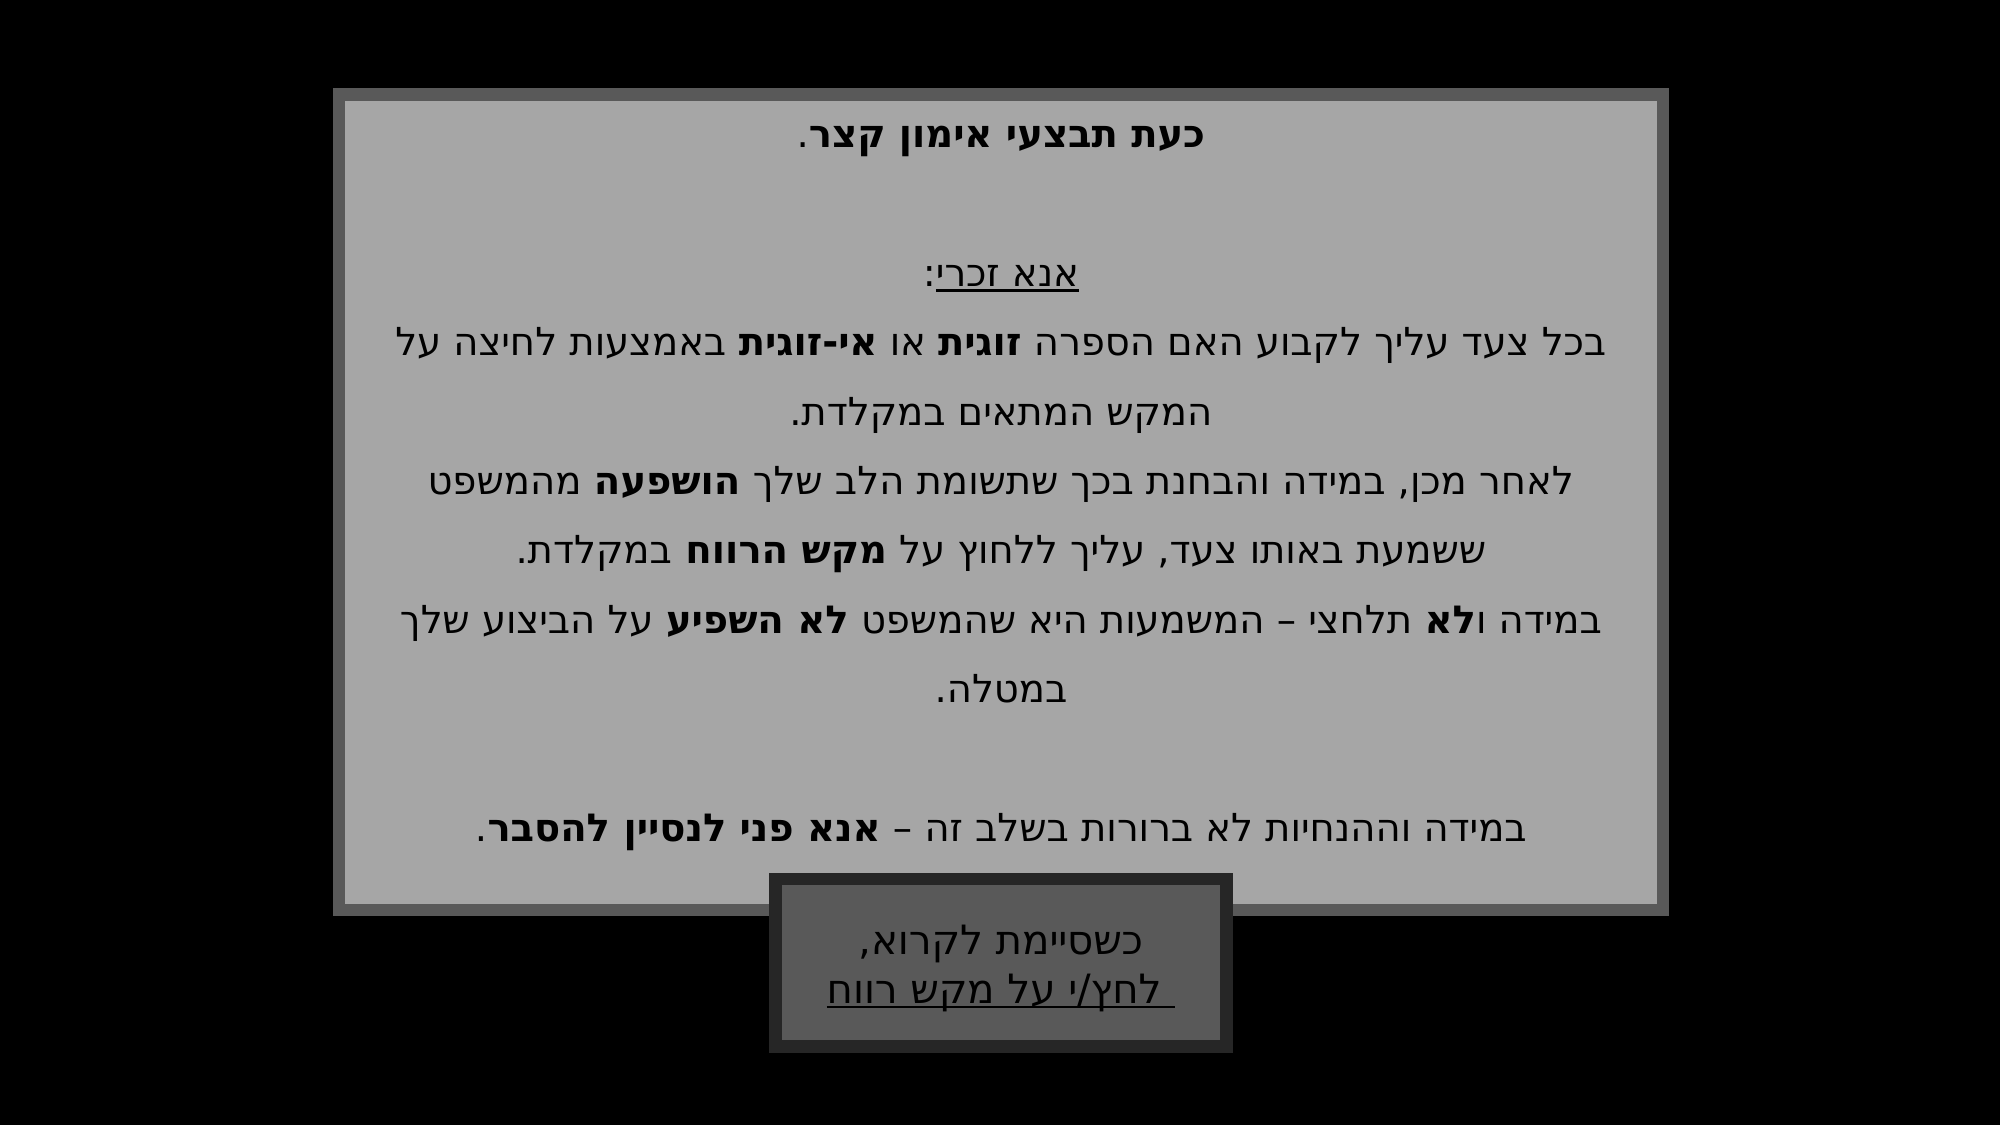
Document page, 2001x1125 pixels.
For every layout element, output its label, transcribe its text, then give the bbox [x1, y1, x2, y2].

text_box כעת תבצעי אימון קצר. אנא זכרי: בכל צעד עליך לקבוע האם הספרה זוגית או אי-זוגית באמצעות לחיצה על המקש המתאים במקלדת. לאחר מכן, במידה והבחנת בכך שתשומת הלב שלך הושפעה מהמשפט ששמעת באותו צעד, עליך ללחוץ על מקש הרווח במקלדת. במידה ולא תלחצי – המשמעות היא שהמשפט לא השפיע על הביצוע שלך במטלה. במידה וההנחיות לא ברורות בשלב זה – אנא פני לנסיין להסבר. [338, 94, 1664, 911]
text_box כשסיימת לקרוא, לחץ/י על מקש רווח [774, 878, 1227, 1047]
